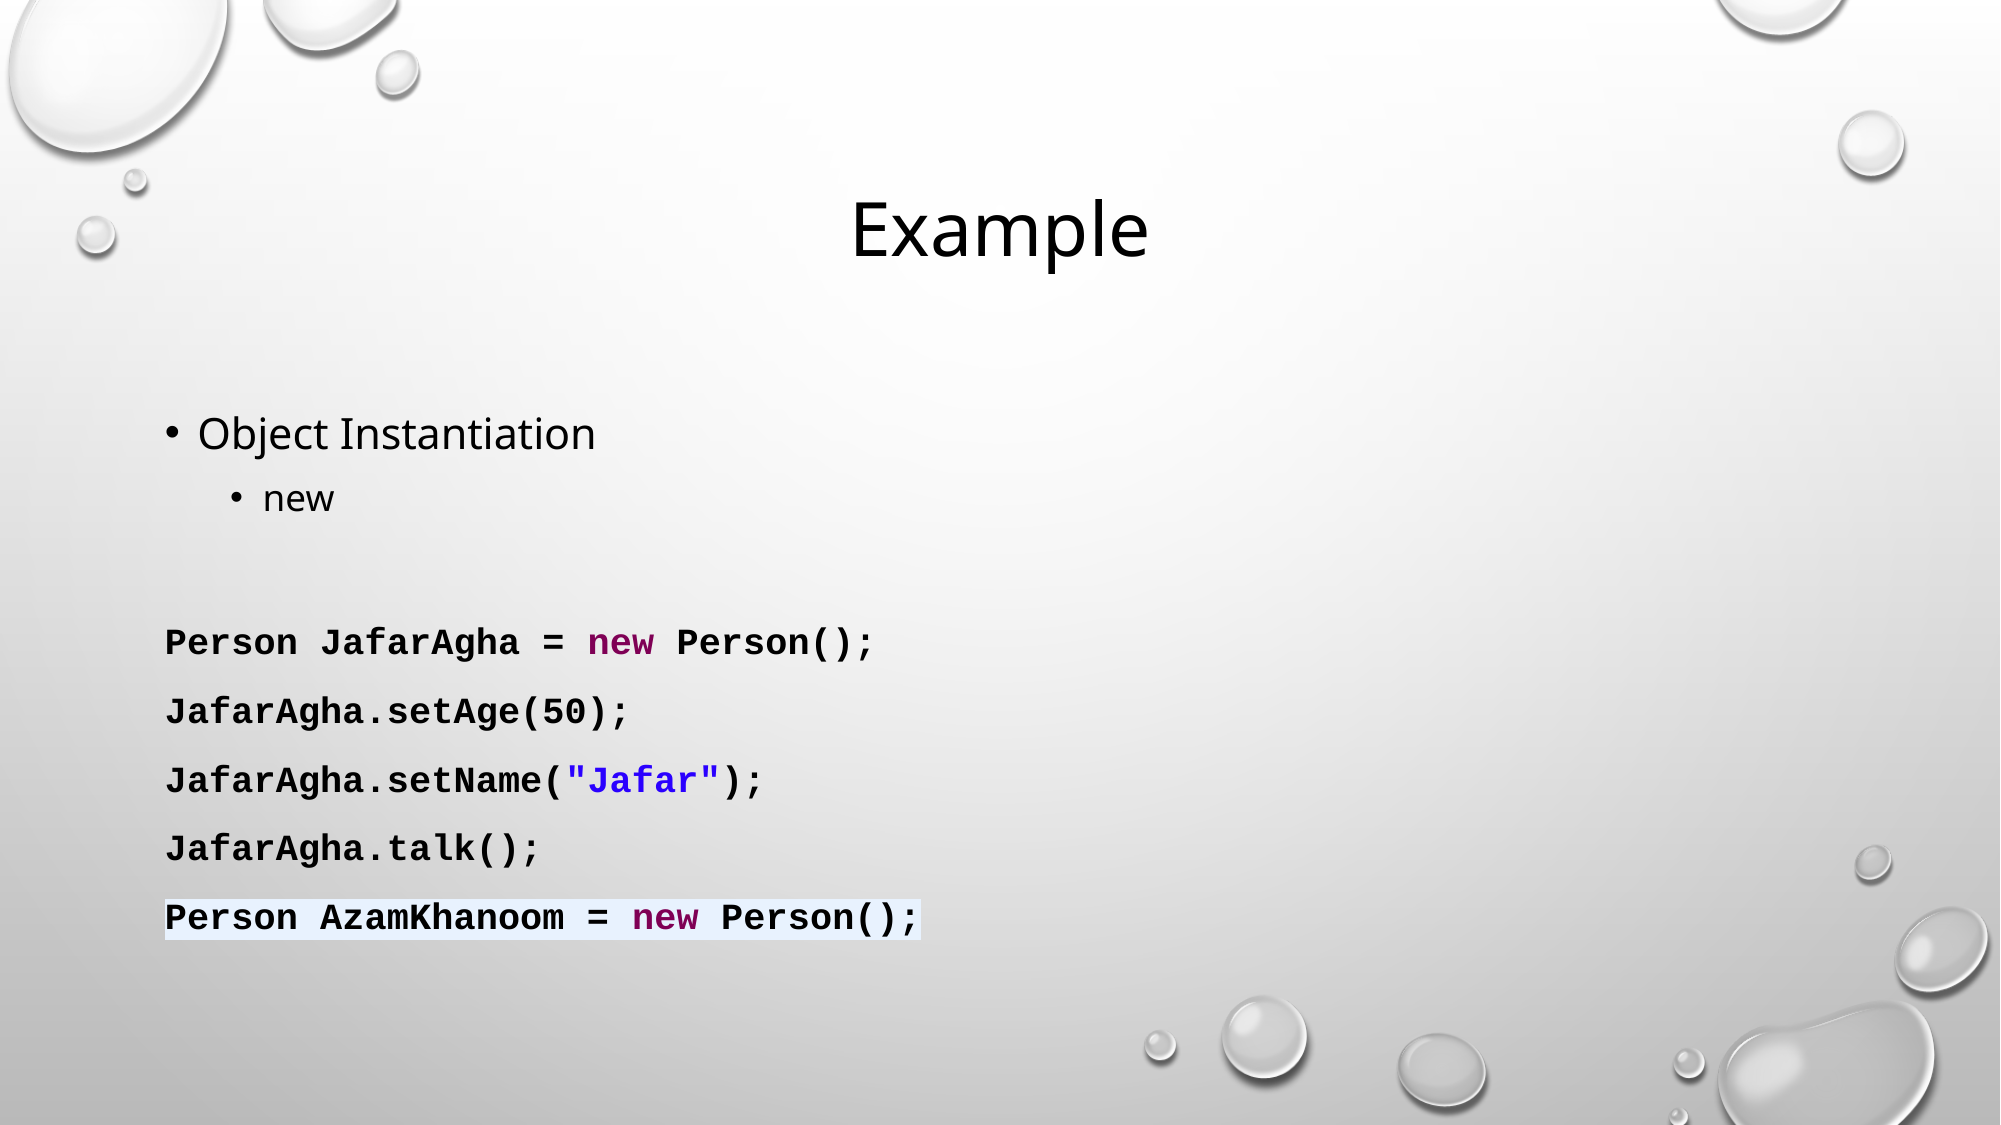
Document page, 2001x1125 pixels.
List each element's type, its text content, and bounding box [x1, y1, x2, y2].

title Example [149, 101, 1851, 364]
picture [0, 0, 2000, 1125]
list Object Instantiation new Person JafarAgha = new Person(); JafarAgha.setAge(50); JafarAgha.setName("Jafar"); JafarAgha.talk(); Person AzamKhanoom = new Person(); [149, 388, 1850, 950]
